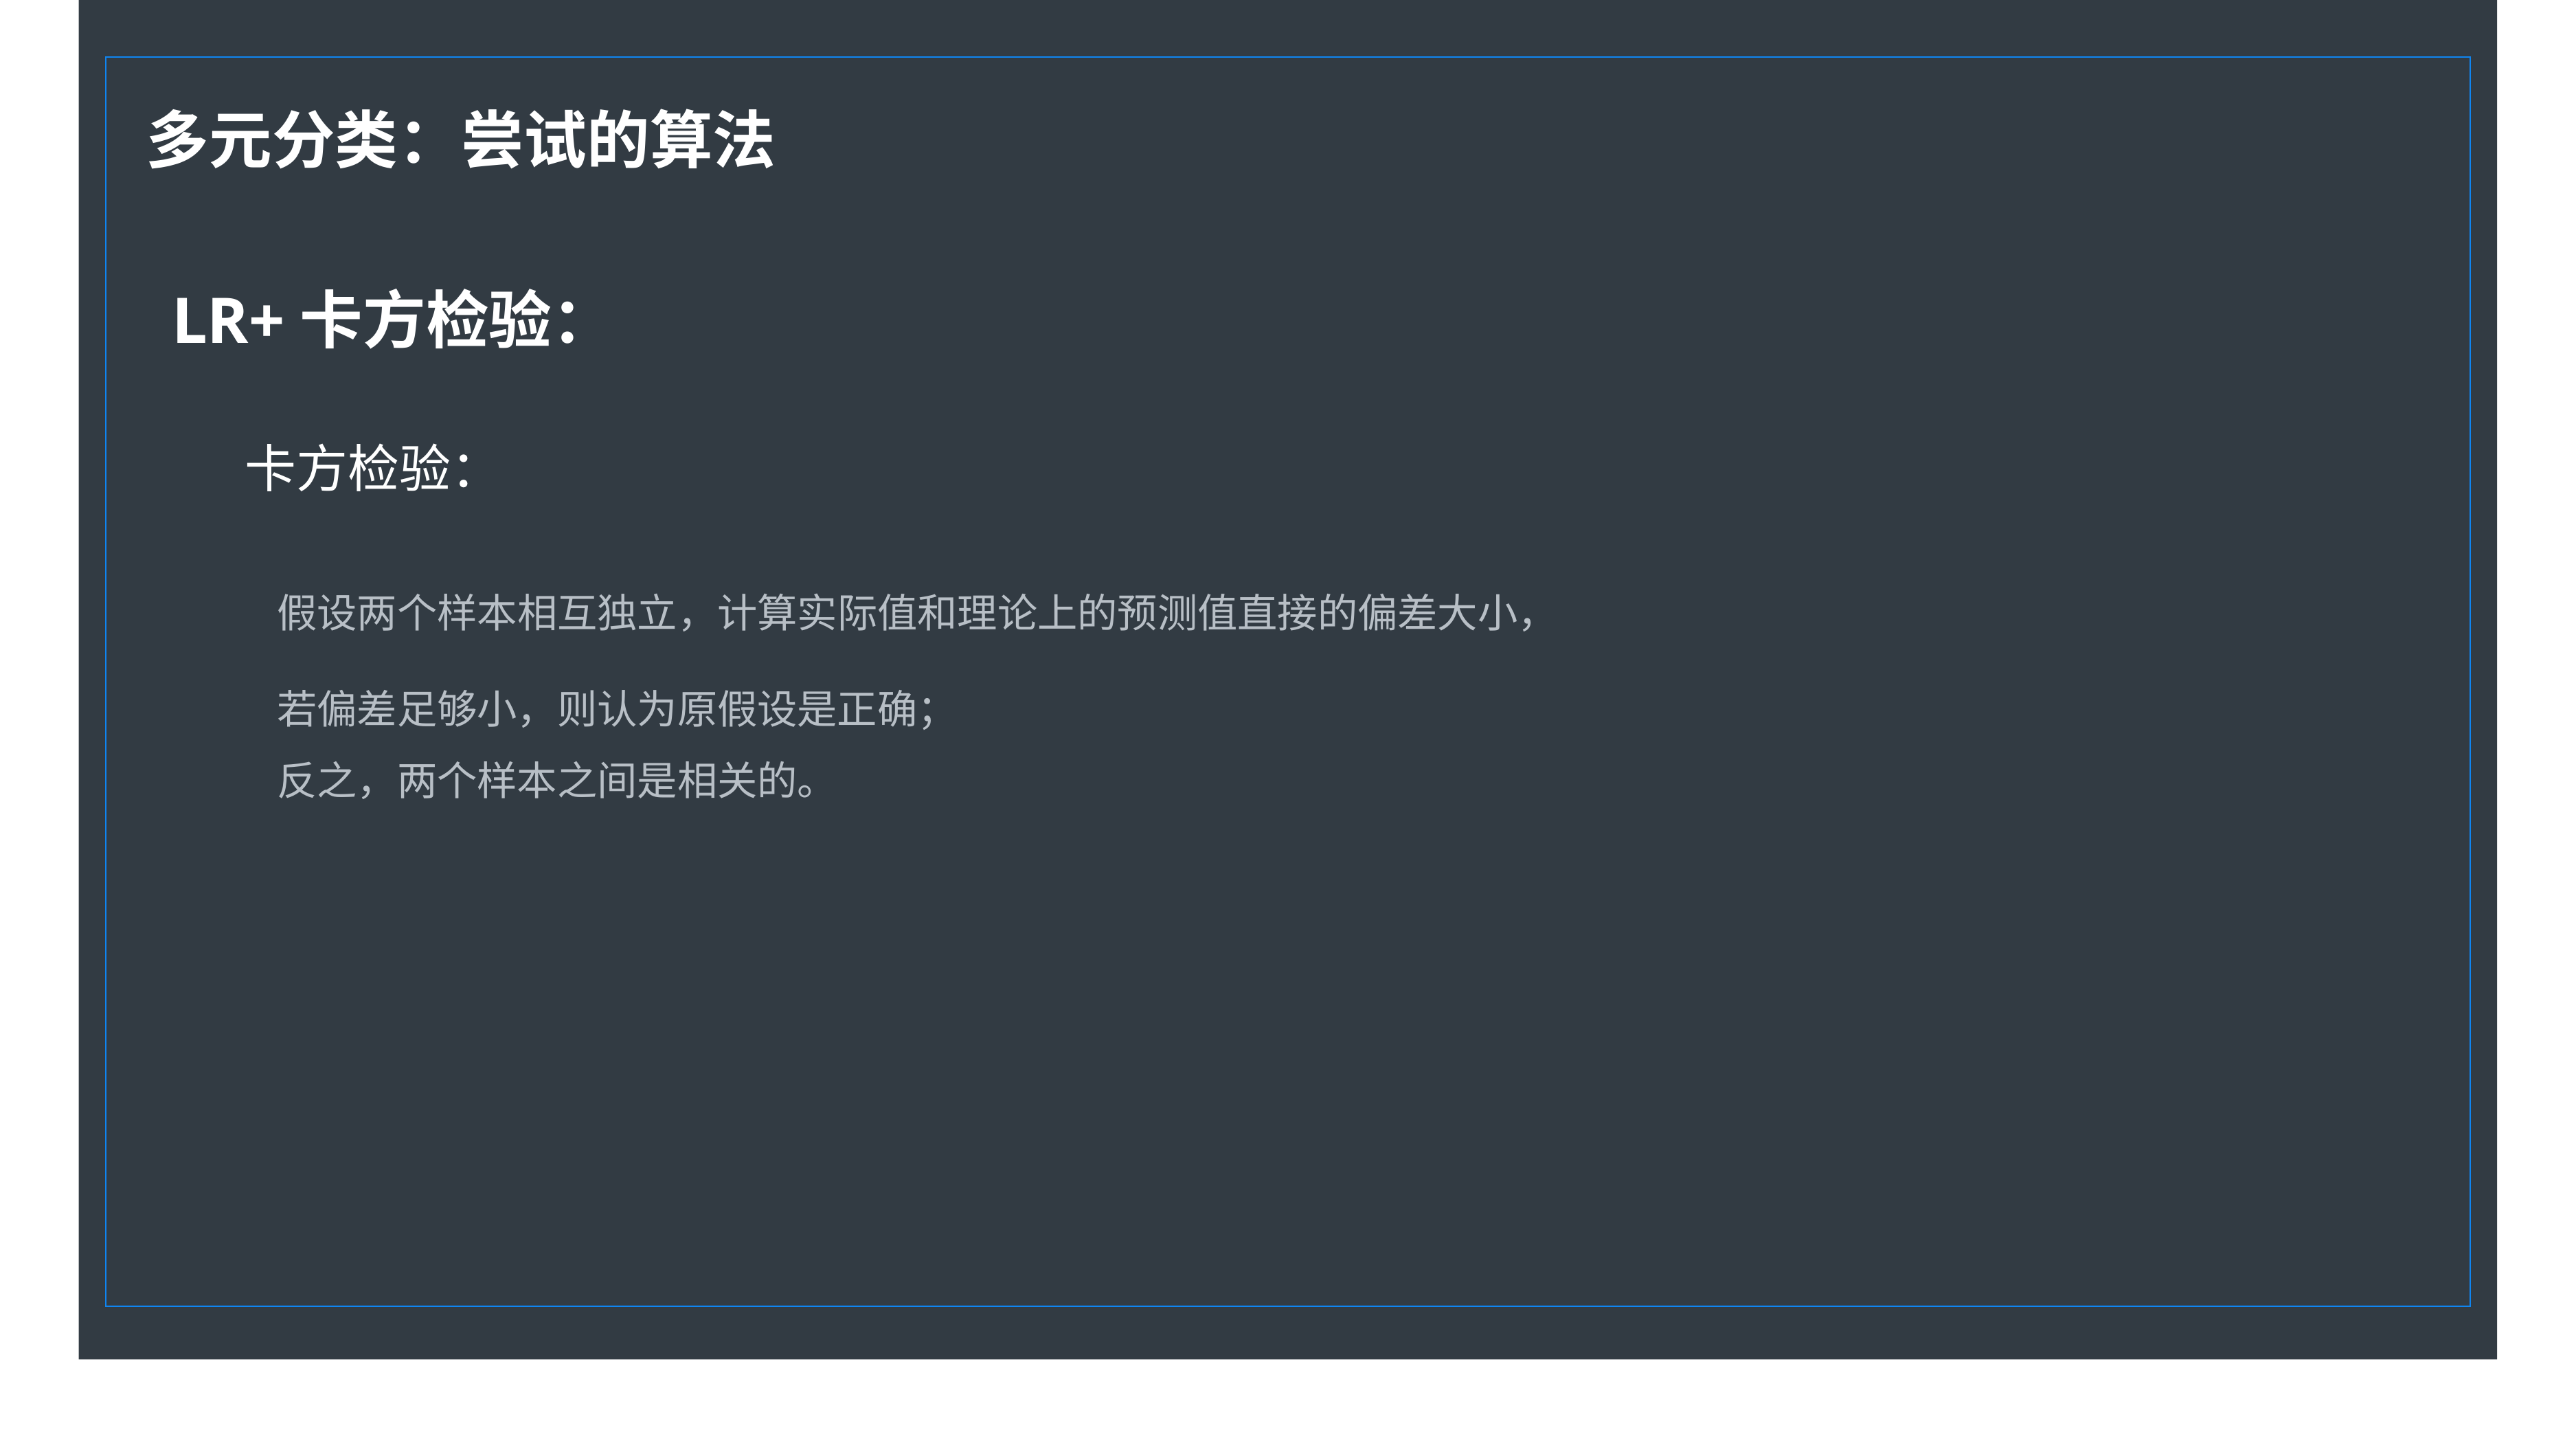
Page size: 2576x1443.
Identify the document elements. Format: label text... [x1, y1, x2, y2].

text_box 多元分类：尝试的算法 [135, 57, 1113, 181]
text_box [78, 0, 2498, 1360]
text_box [105, 56, 2471, 1307]
text_box 卡方检验： [235, 399, 1188, 503]
text_box 假设两个样本​相互独立，计算实际值和理论上的预测值直接的偏差大小， 若偏差足够小，则认为原假设是正确； 反之，两个样本之间是相关的。 [267, 583, 1568, 813]
text_box LR+卡方检验： [161, 237, 1139, 361]
